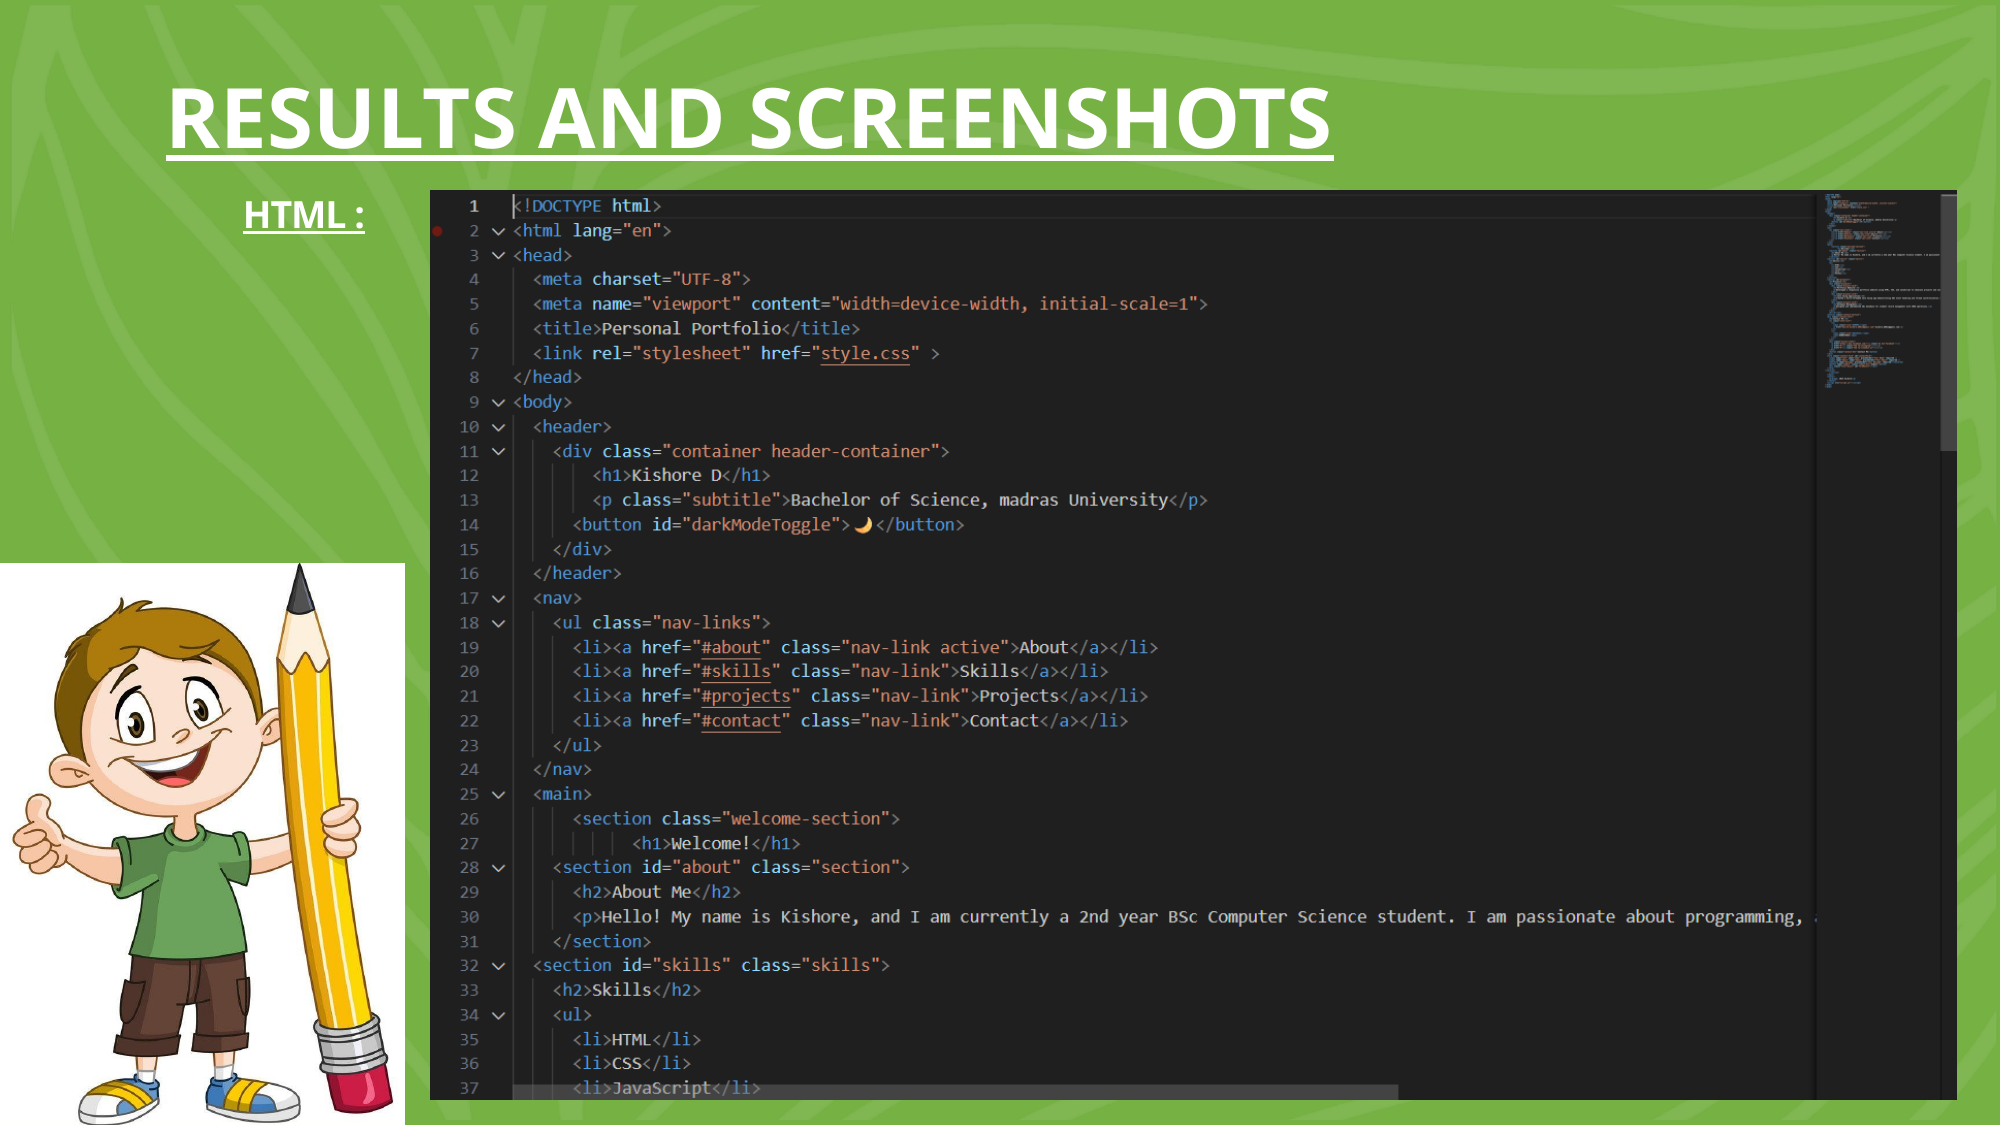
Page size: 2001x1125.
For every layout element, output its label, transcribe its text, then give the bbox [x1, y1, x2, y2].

picture [0, 5, 2001, 1125]
title RESULTS AND SCREENSHOTS [0, 64, 1500, 166]
text_box HTML : [190, 190, 418, 236]
